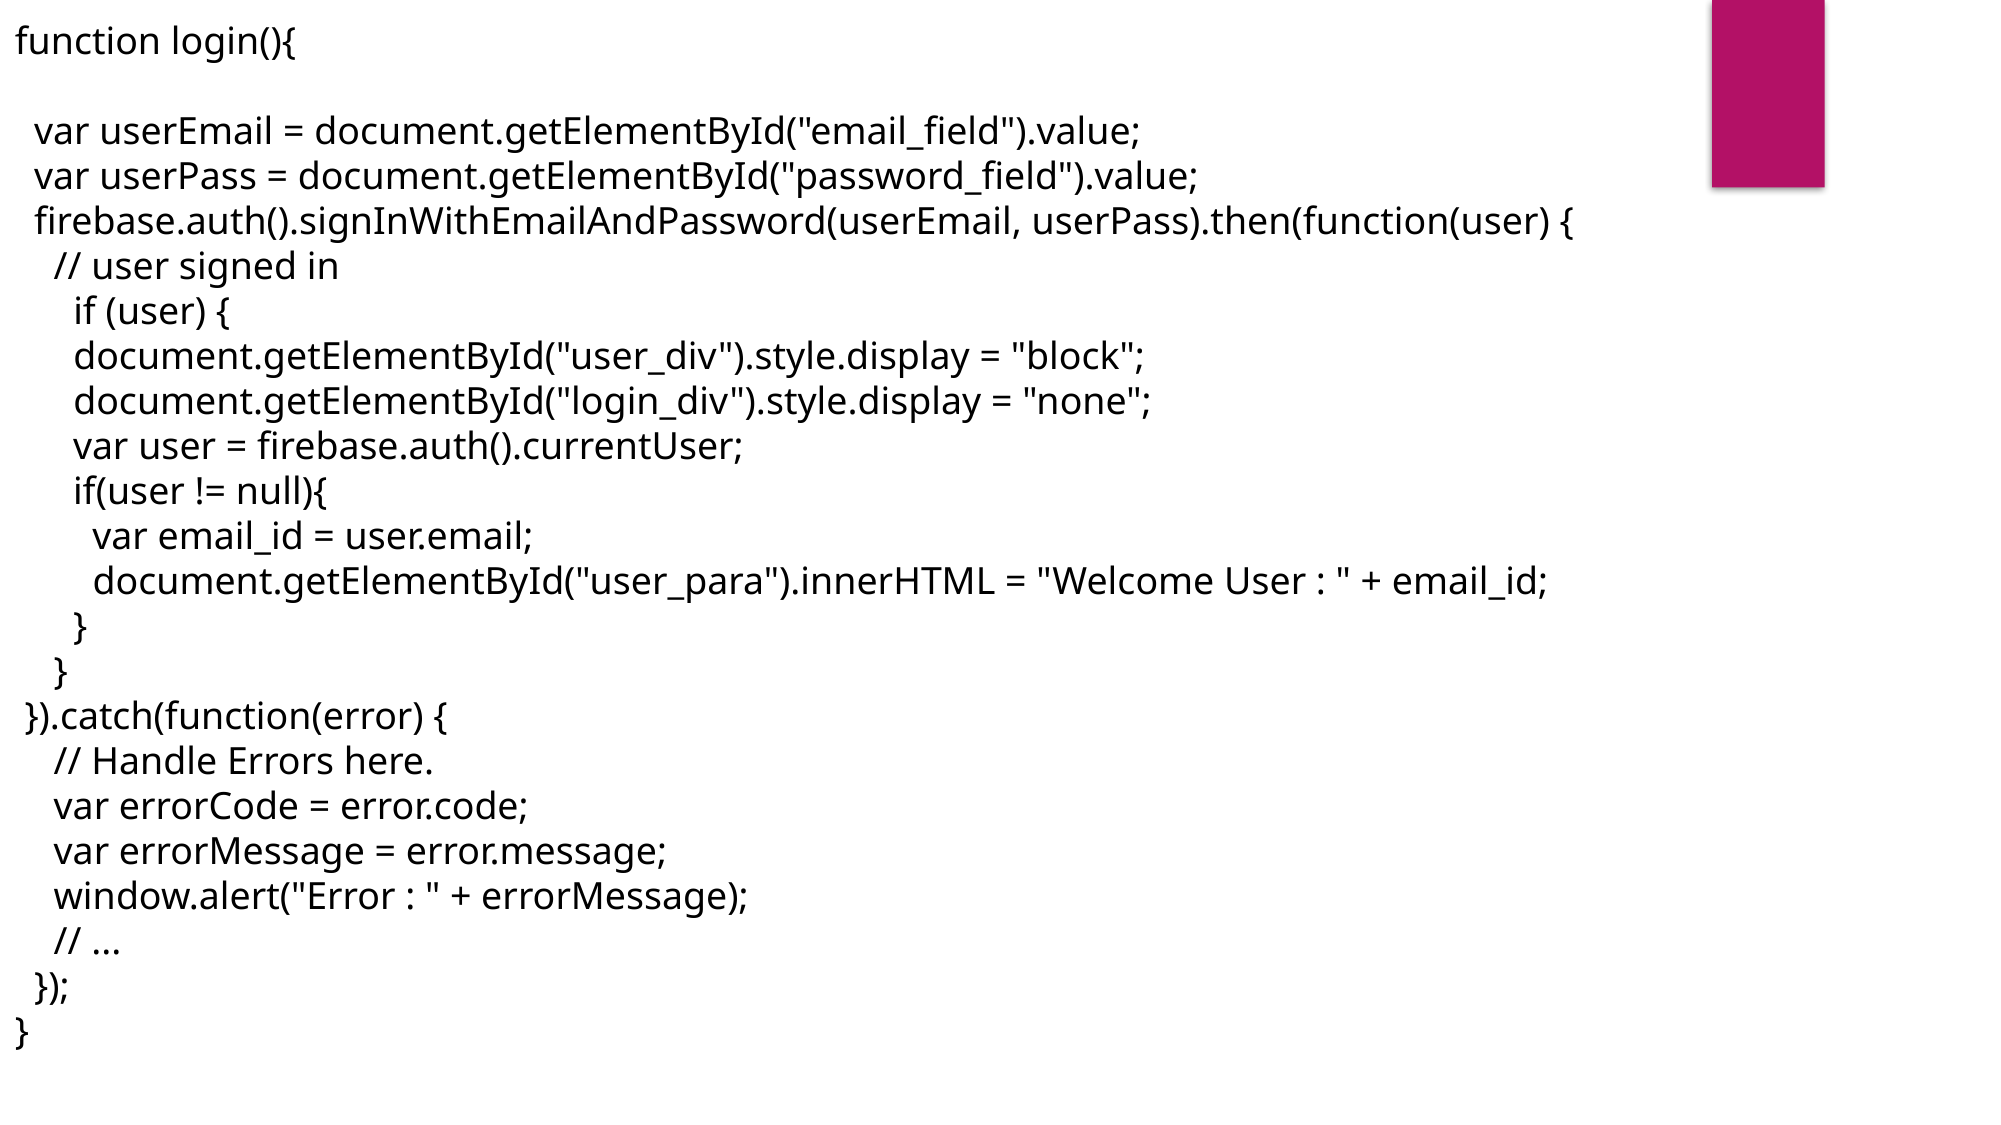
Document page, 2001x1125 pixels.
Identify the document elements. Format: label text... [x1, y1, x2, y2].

text_box function login(){ var userEmail = document.getElementById("email_field").value; var userPass = document.getElementById("password_field").value; firebase.auth().signInWithEmailAndPassword(userEmail, userPass).then(function(user) { // user signed in if (user) { document.getElementById("user_div").style.display = "block"; document.getElementById("login_div").style.display = "none"; var user = firebase.auth().currentUser; if(user != null){ var email_id = user.email; document.getElementById("user_para").innerHTML = "Welcome User : " + email_id; } } }).catch(function(error) { // Handle Errors here. var errorCode = error.code; var errorMessage = error.message; window.alert("Error : " + errorMessage); // ... }); } [0, 10, 2000, 1105]
